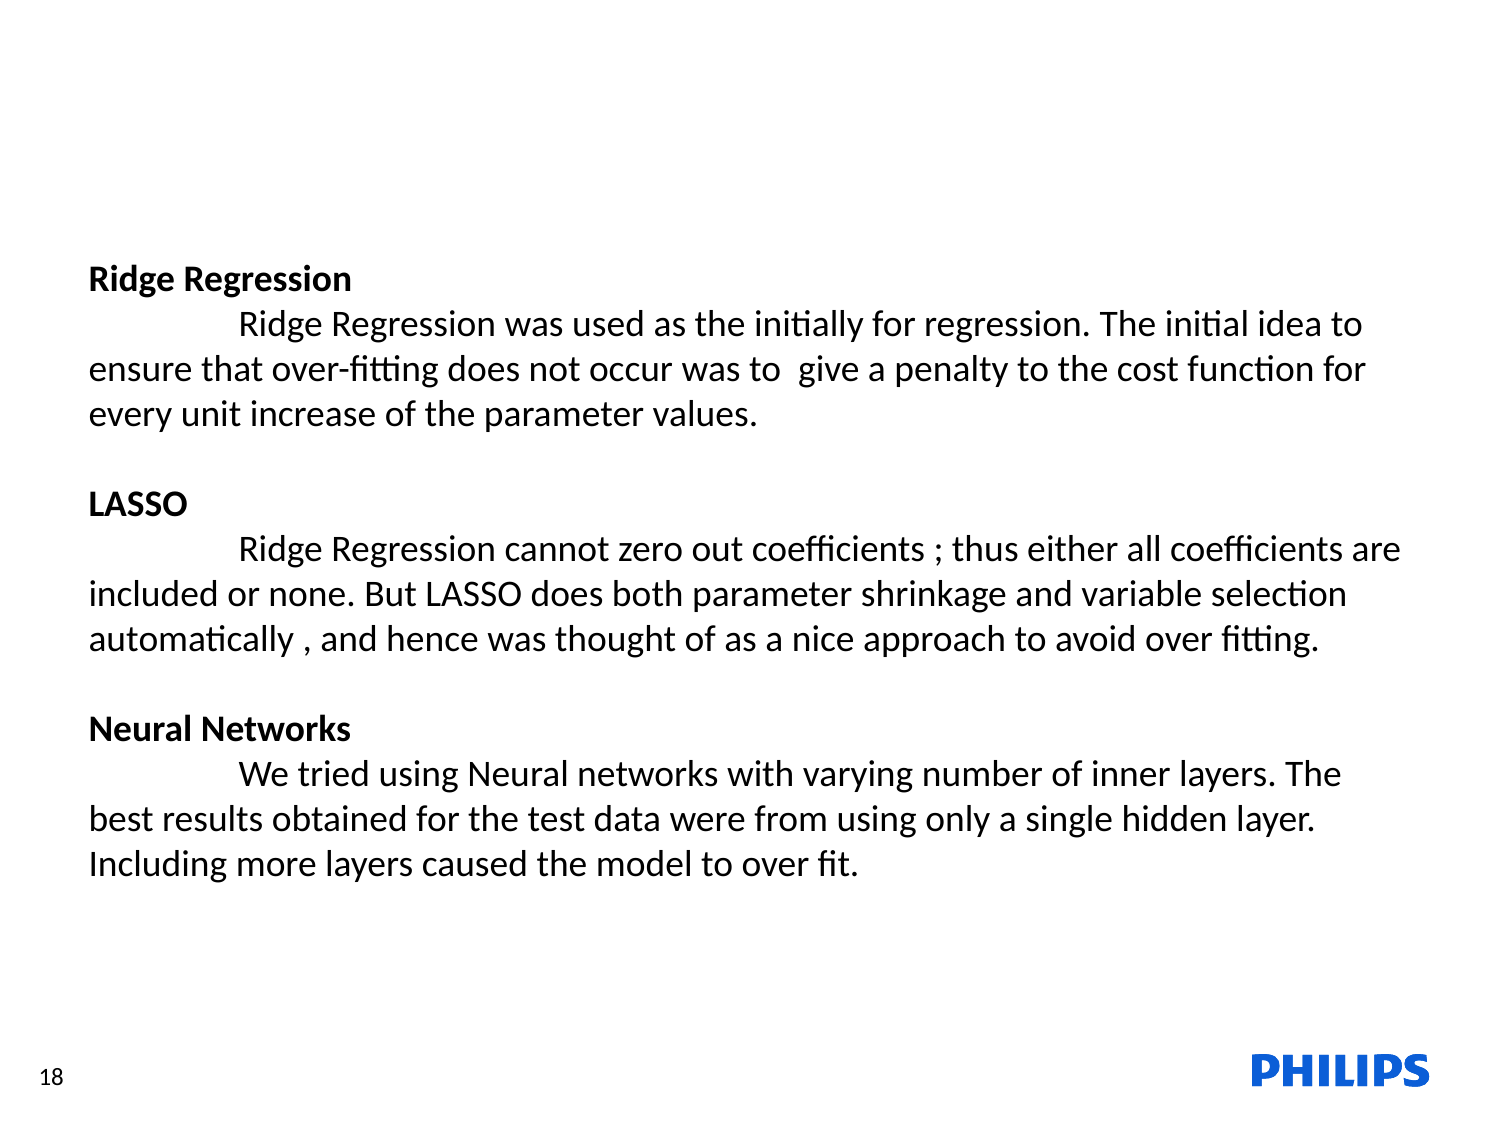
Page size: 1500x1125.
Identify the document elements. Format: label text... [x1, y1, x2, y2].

list Ridge Regression Ridge Regression was used as the initially for regression. The initial idea to ensure that over-fitting does not occur was to give a penalty to the cost function for every unit increase of the parameter values. LASSO Ridge Regression cannot zero out coefficients ; thus either all coefficients are included or none. But LASSO does both parameter shrinkage and variable selection automatically , and hence was thought of as a nice approach to avoid over fitting. Neural Networks We tried using Neural networks with varying number of inner layers. The best results obtained for the test data were from using only a single hidden layer. Including more layers caused the model to over fit. [88, 253, 1412, 1012]
